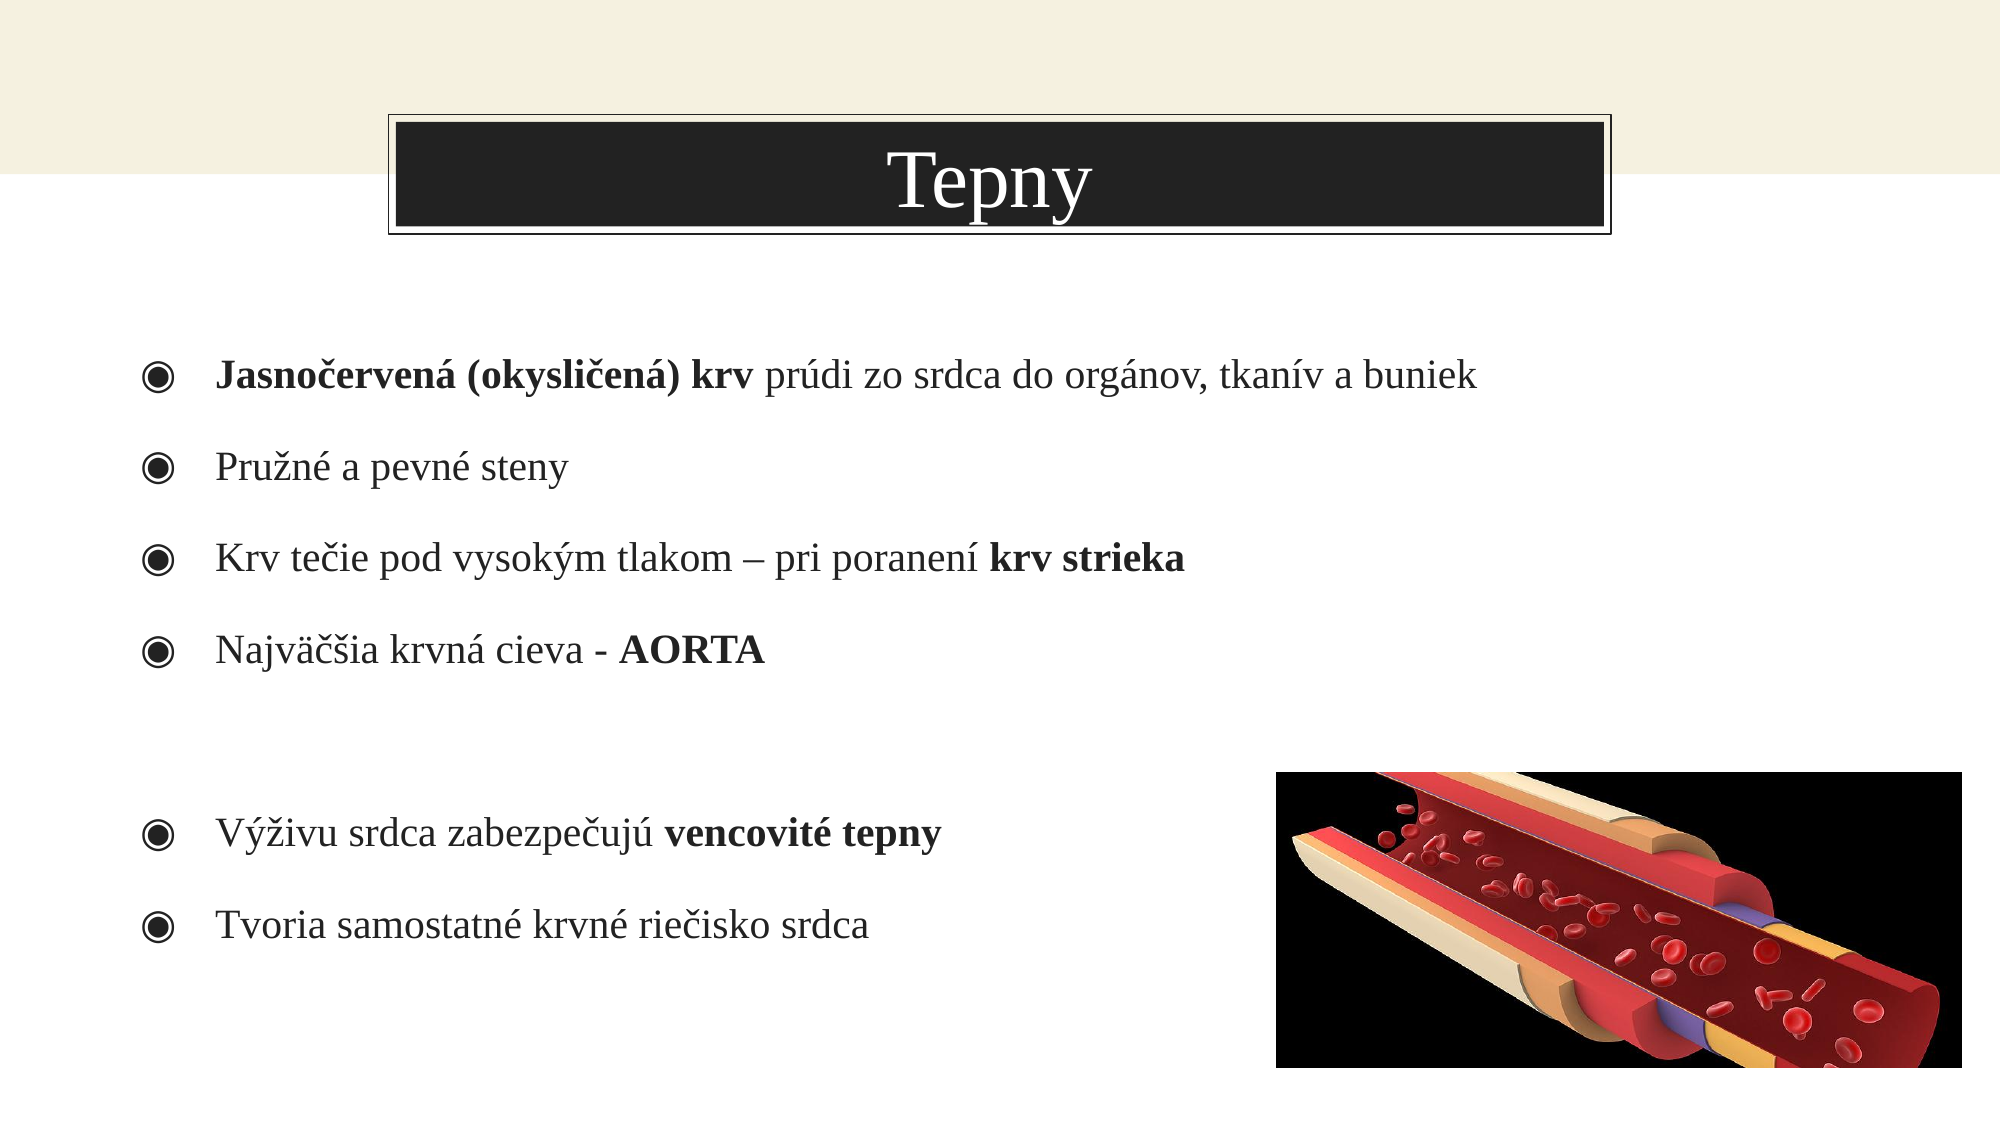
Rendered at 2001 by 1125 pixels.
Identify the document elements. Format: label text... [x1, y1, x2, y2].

title Tepny [395, 121, 1604, 227]
list Jasnočervená (okysličená) krv prúdi zo srdca do orgánov, tkanív a buniek Pružné a pevné steny Krv tečie pod vysokým tlakom – pri poranení krv strieka Najväčšia krvná cieva - AORTA Výživu srdca zabezpečujú vencovité tepny Tvoria samostatné krvné riečisko srdca [99, 306, 1604, 1068]
picture [1275, 772, 1963, 1068]
